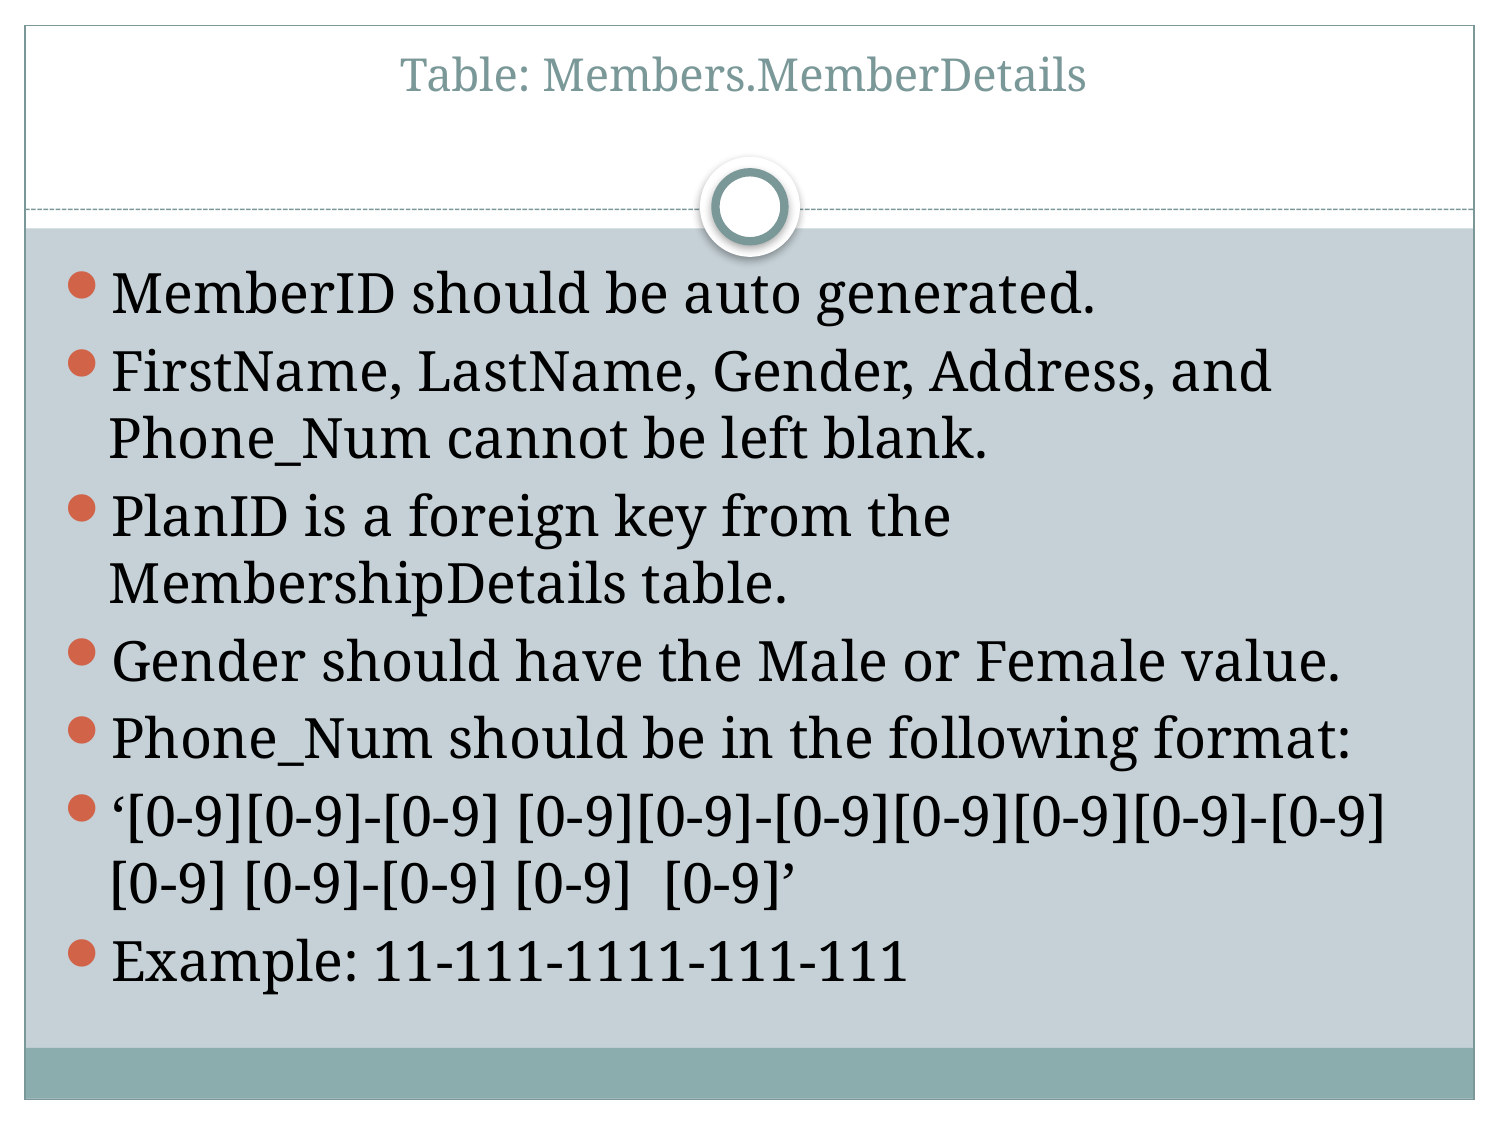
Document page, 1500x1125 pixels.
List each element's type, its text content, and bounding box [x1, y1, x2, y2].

list MemberID should be auto generated. FirstName, LastName, Gender, Address, and Phone_Num cannot be left blank. PlanID is a foreign key from the MembershipDetails table. Gender should have the Male or Female value. Phone_Num should be in the following format: ‘[0-9][0-9]-[0-9] [0-9][0-9]-[0-9][0-9][0-9][0-9]-[0-9][0-9] [0-9]-[0-9] [0-9] [0-9]’ Example: 11-111-1111-111-111 [49, 250, 1445, 1001]
title Table: Members.MemberDetails [49, 37, 1450, 162]
